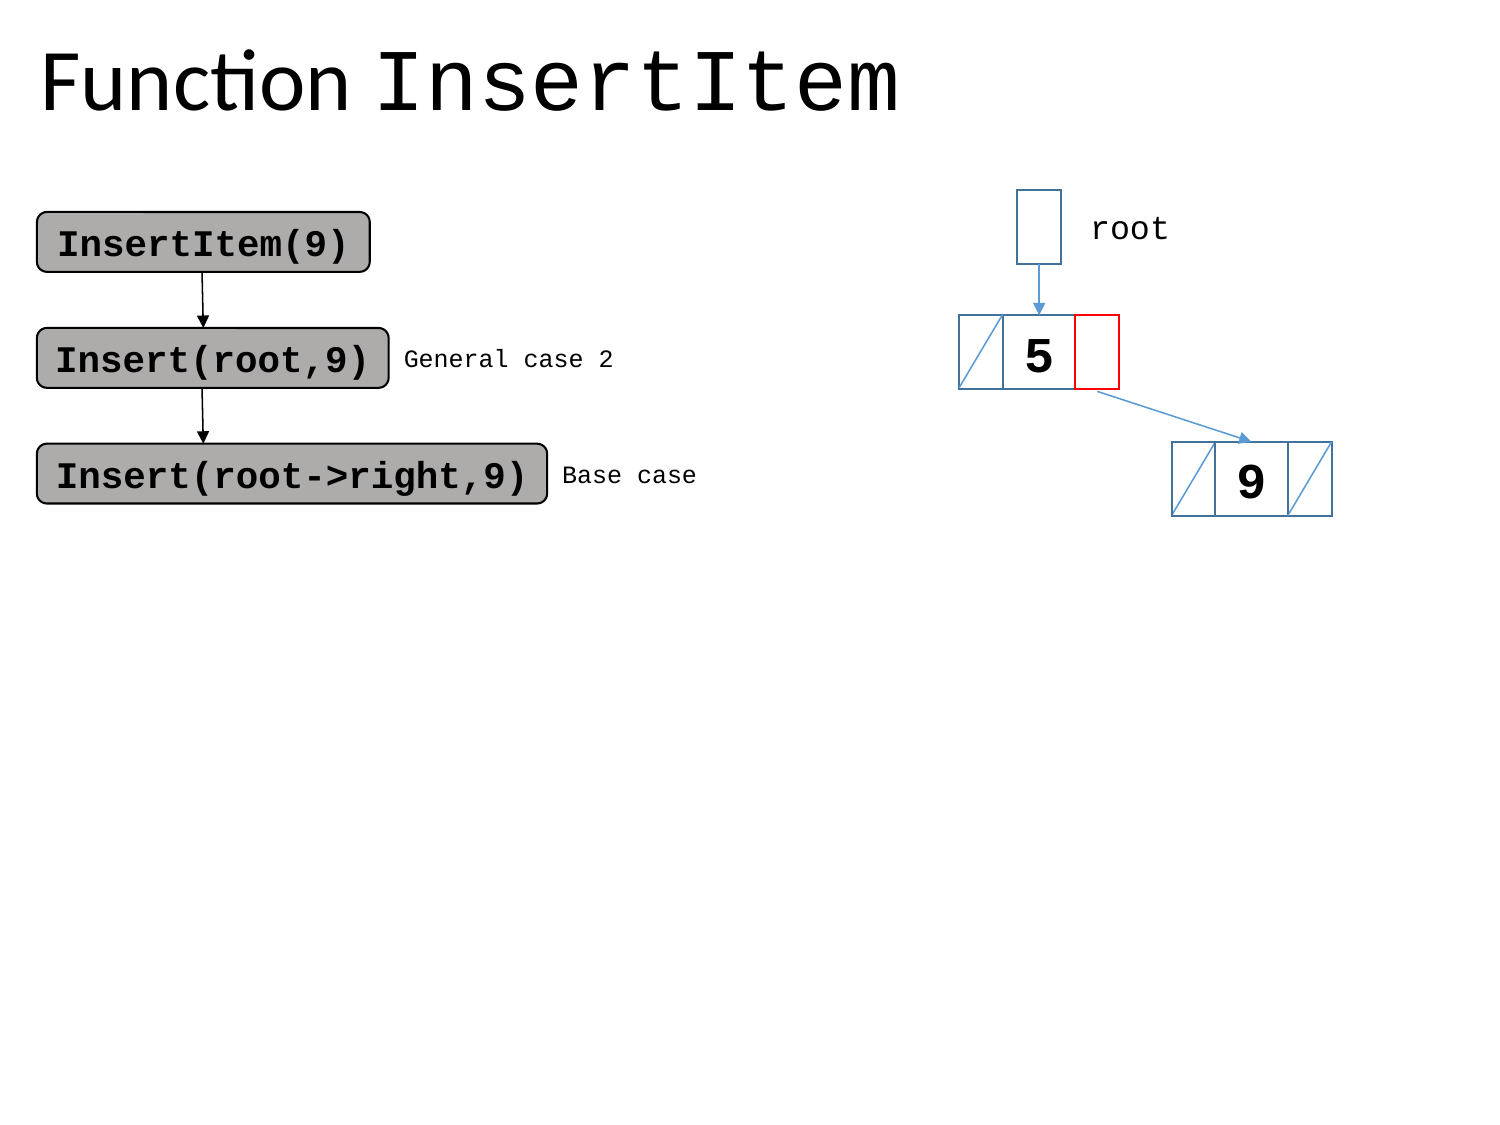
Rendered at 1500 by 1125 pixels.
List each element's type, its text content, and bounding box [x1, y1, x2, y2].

text_box General case 2 [388, 335, 652, 381]
text_box 9 [1219, 441, 1287, 516]
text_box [1171, 449, 1216, 516]
title Function InsertItem [25, 26, 1469, 138]
text_box [1017, 189, 1062, 264]
text_box InsertItem(9) [36, 211, 370, 272]
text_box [958, 313, 1004, 388]
text_box root [1075, 198, 1194, 254]
text_box 5 [1005, 315, 1075, 390]
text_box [1097, 391, 1252, 442]
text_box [1287, 441, 1332, 516]
text_box Base case [547, 450, 811, 496]
text_box Insert(root,9) [36, 327, 389, 388]
text_box [1075, 315, 1120, 390]
text_box Insert(root->right,9) [36, 443, 547, 504]
